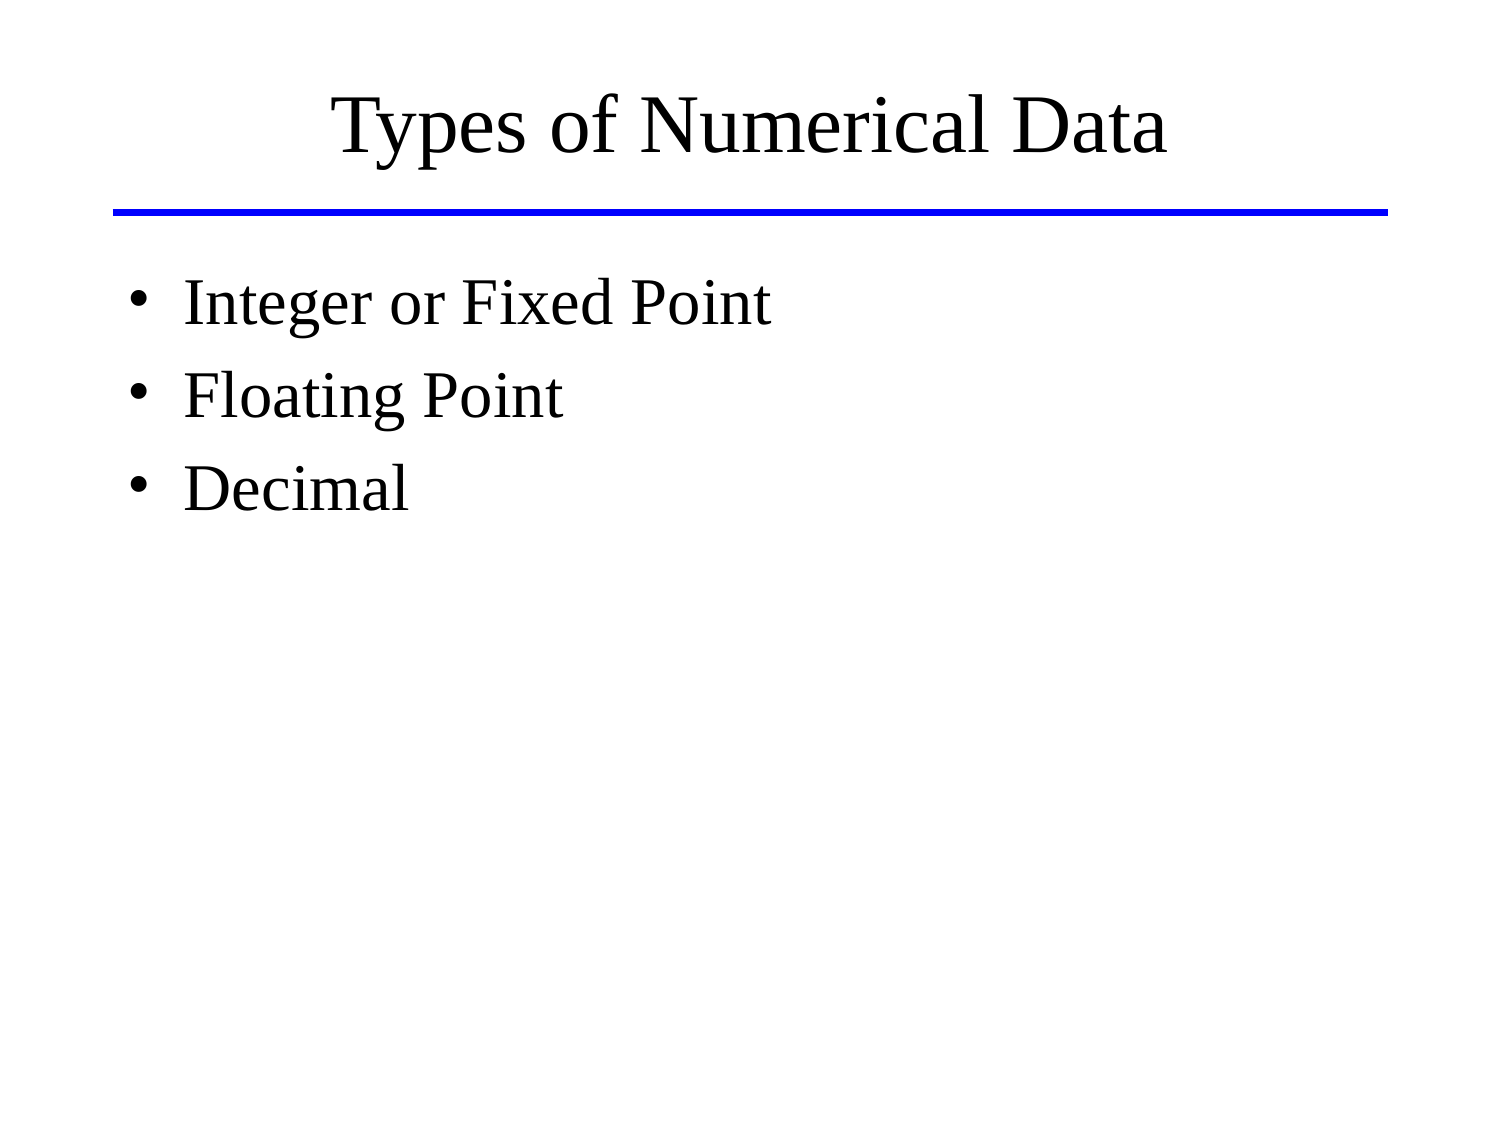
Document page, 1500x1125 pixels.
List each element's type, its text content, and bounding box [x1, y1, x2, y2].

list Integer or Fixed Point Floating Point Decimal [112, 249, 1388, 1000]
title Types of Numerical Data [112, 24, 1388, 213]
